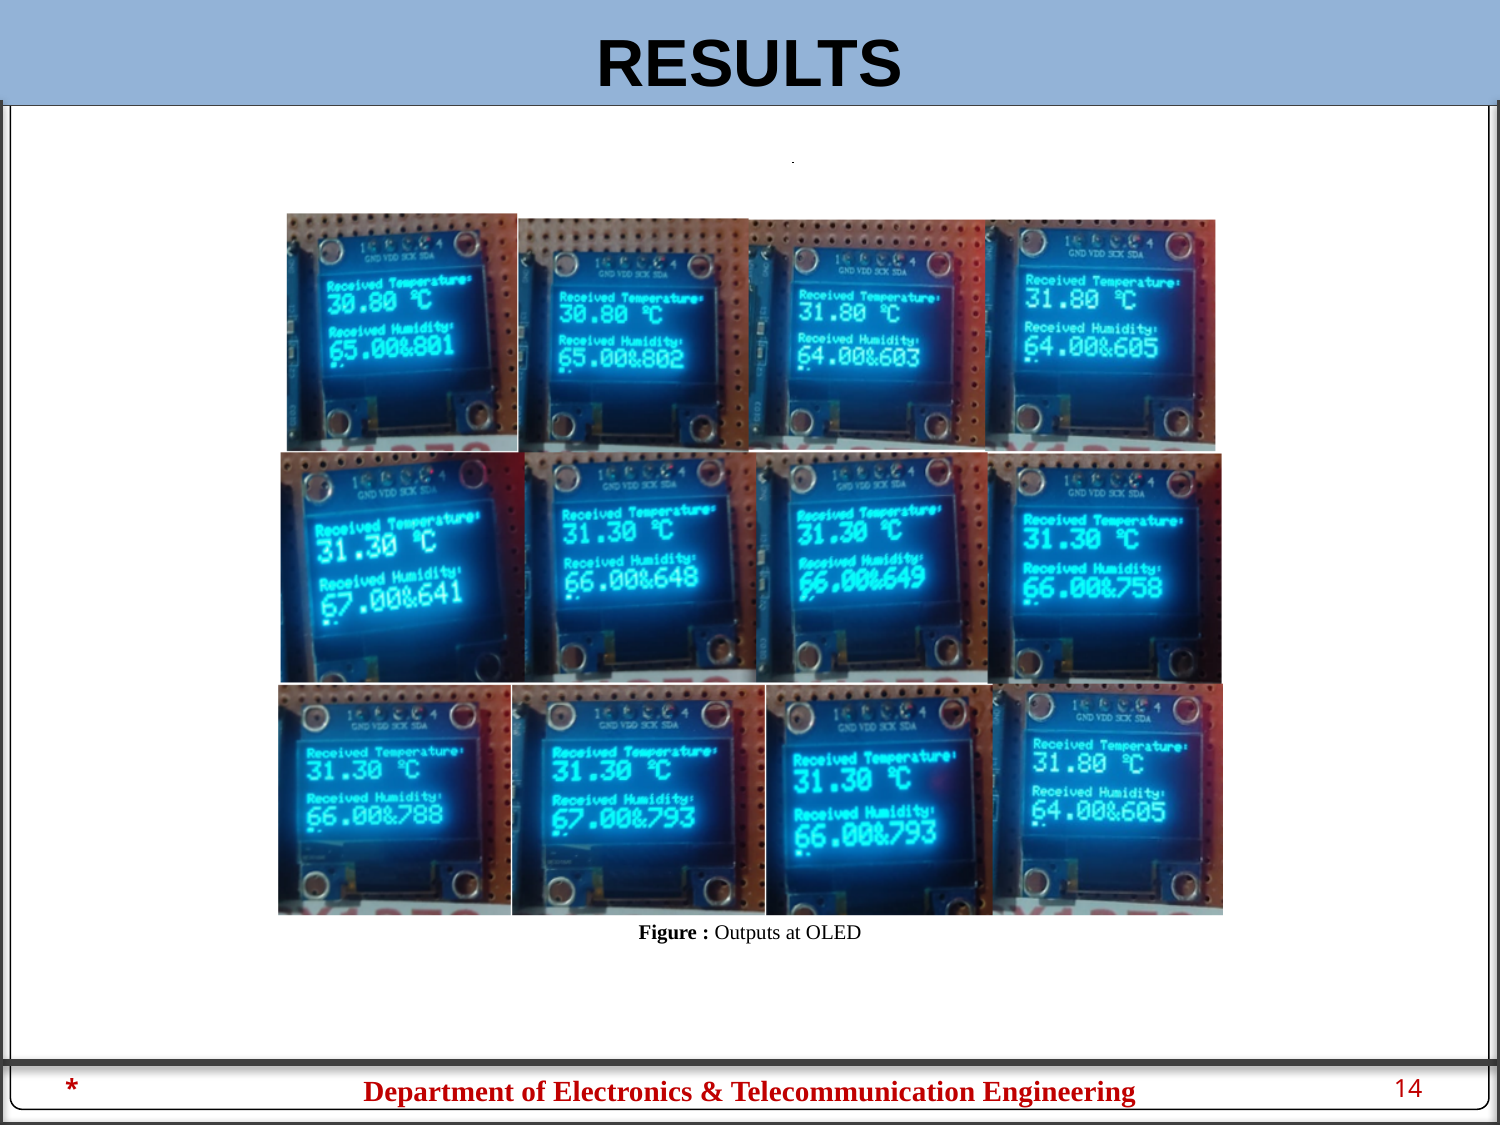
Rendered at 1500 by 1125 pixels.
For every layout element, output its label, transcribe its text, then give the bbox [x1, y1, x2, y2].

picture [277, 205, 1223, 919]
text_box Figure : Outputs at OLED [367, 928, 1133, 944]
text_box [43, 87, 1500, 163]
title RESULTS [0, 12, 1500, 88]
